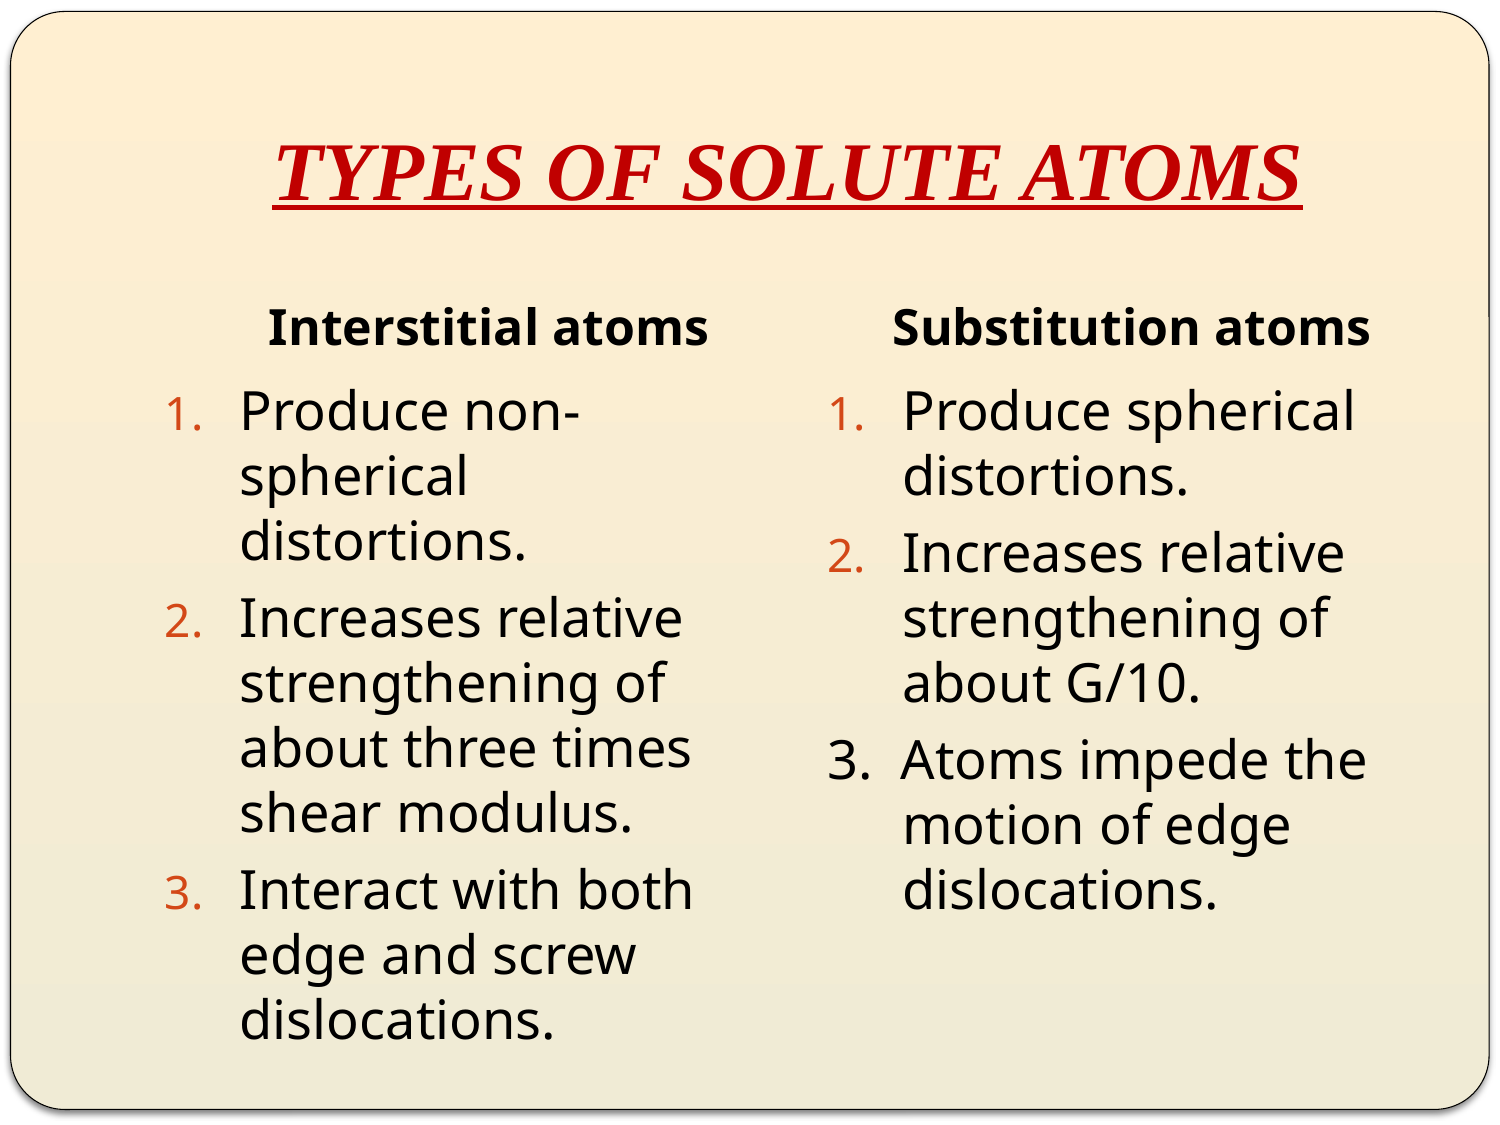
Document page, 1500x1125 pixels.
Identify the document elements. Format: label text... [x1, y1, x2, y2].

title TYPES OF SOLUTE ATOMS [150, 44, 1425, 233]
list Produce spherical distortions. Increases relative strengthening of about G/10. 3. Atoms impede the motion of edge dislocations. [812, 368, 1425, 1007]
list Substitution atoms [811, 236, 1426, 364]
list Produce non-spherical distortions. Increases relative strengthening of about three times shear modulus. Interact with both edge and screw dislocations. [150, 368, 763, 1007]
list Interstitial atoms [149, 236, 763, 364]
